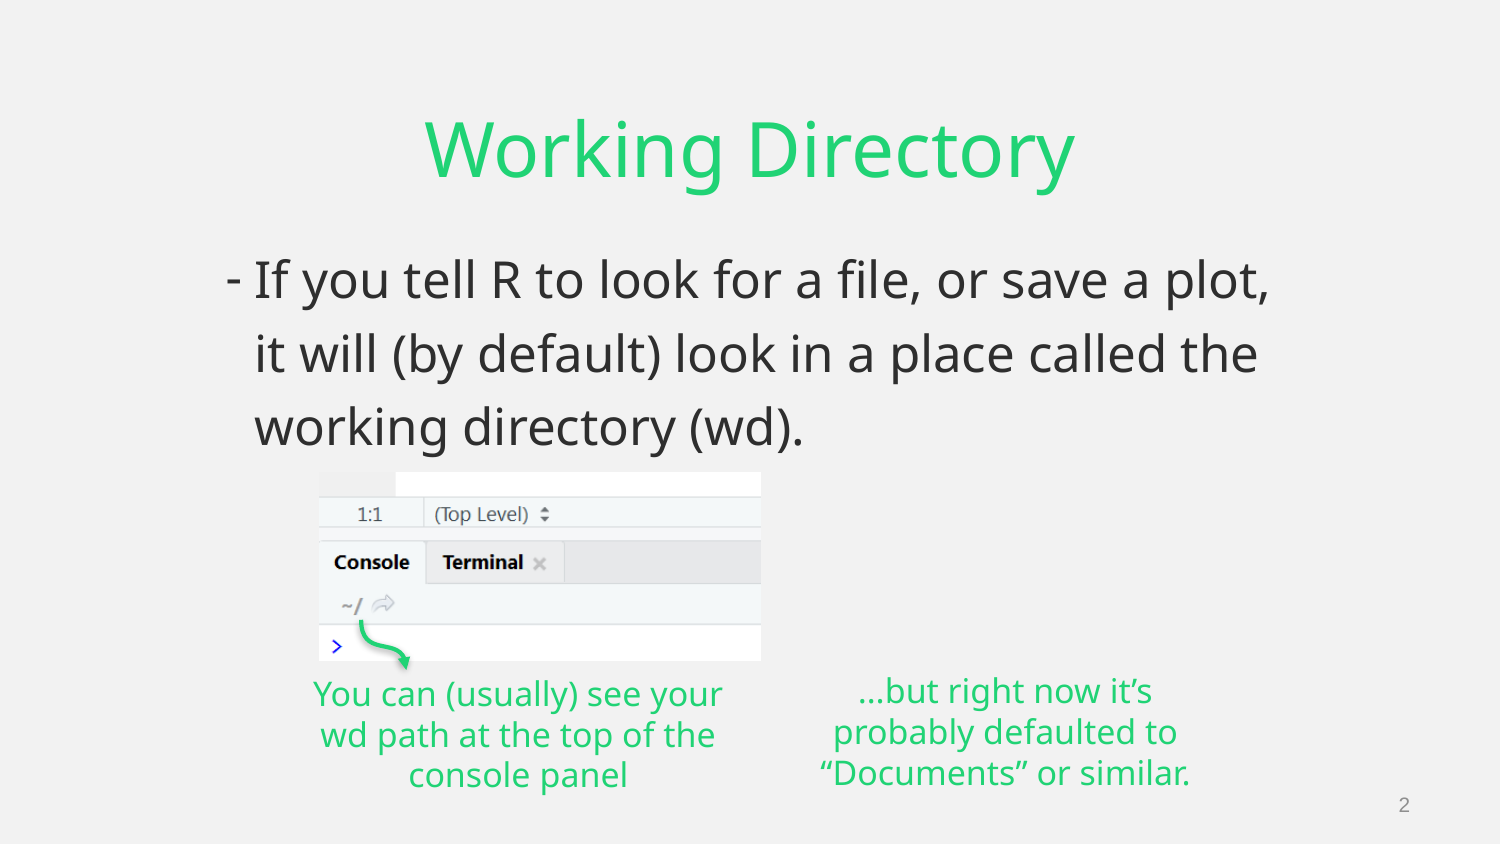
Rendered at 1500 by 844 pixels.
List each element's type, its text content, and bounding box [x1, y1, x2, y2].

picture [319, 472, 762, 662]
slide_number 2 [1274, 782, 1425, 827]
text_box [358, 622, 409, 668]
title Working Directory [227, 124, 1273, 205]
list If you tell R to look for a file, or save a plot, it will (by default) look in a place called the working directory (wd). [179, 227, 1321, 784]
text_box …but right now it’s probably defaulted to “Documents” or similar. [778, 662, 1233, 800]
text_box You can (usually) see your wd path at the top of the console panel [297, 664, 739, 802]
